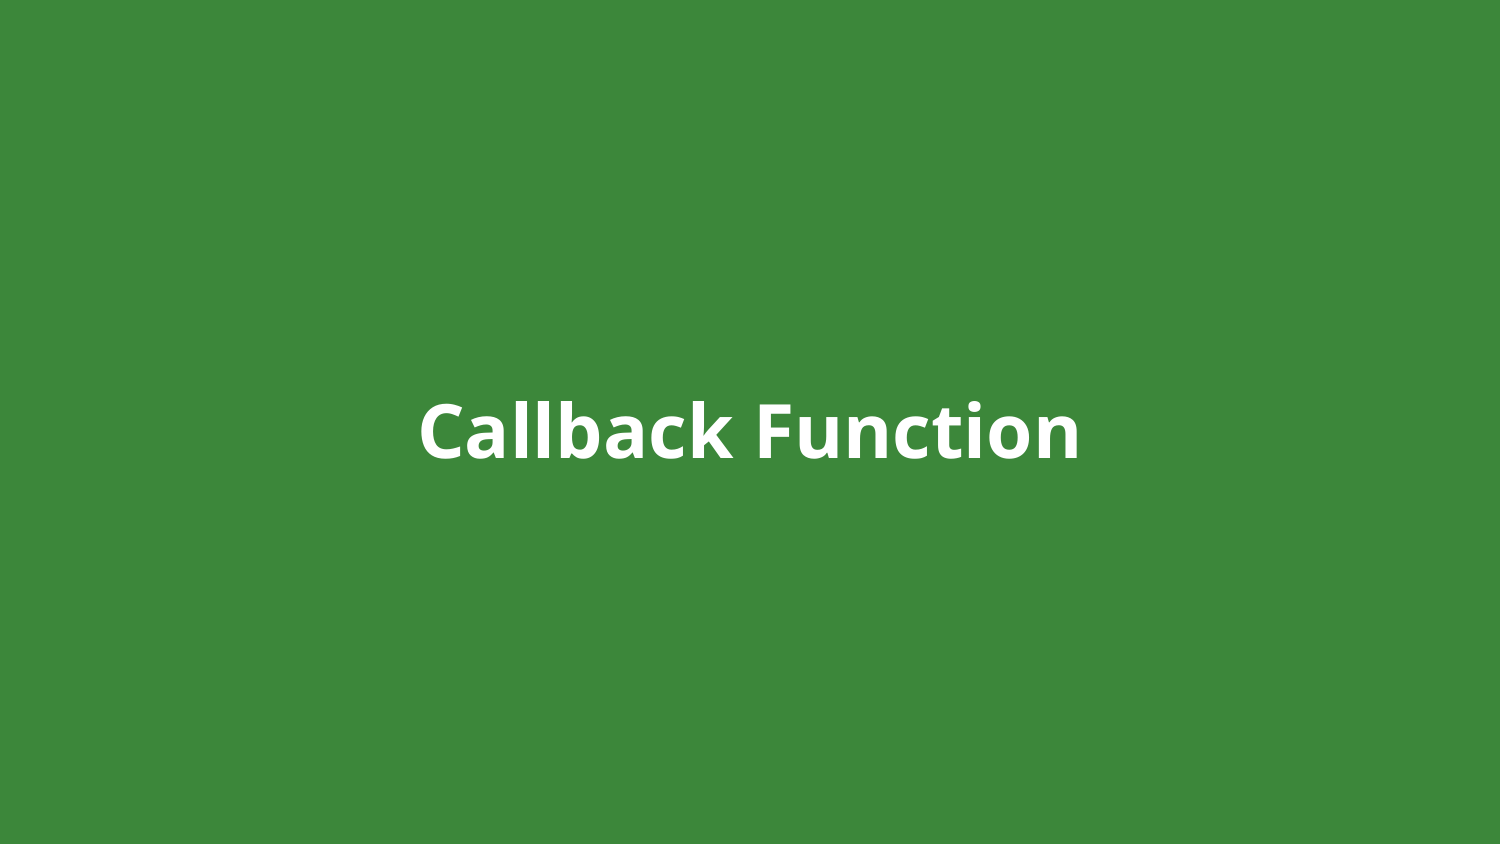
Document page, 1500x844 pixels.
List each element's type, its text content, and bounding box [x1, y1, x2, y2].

title Callback Function [245, 310, 1255, 533]
